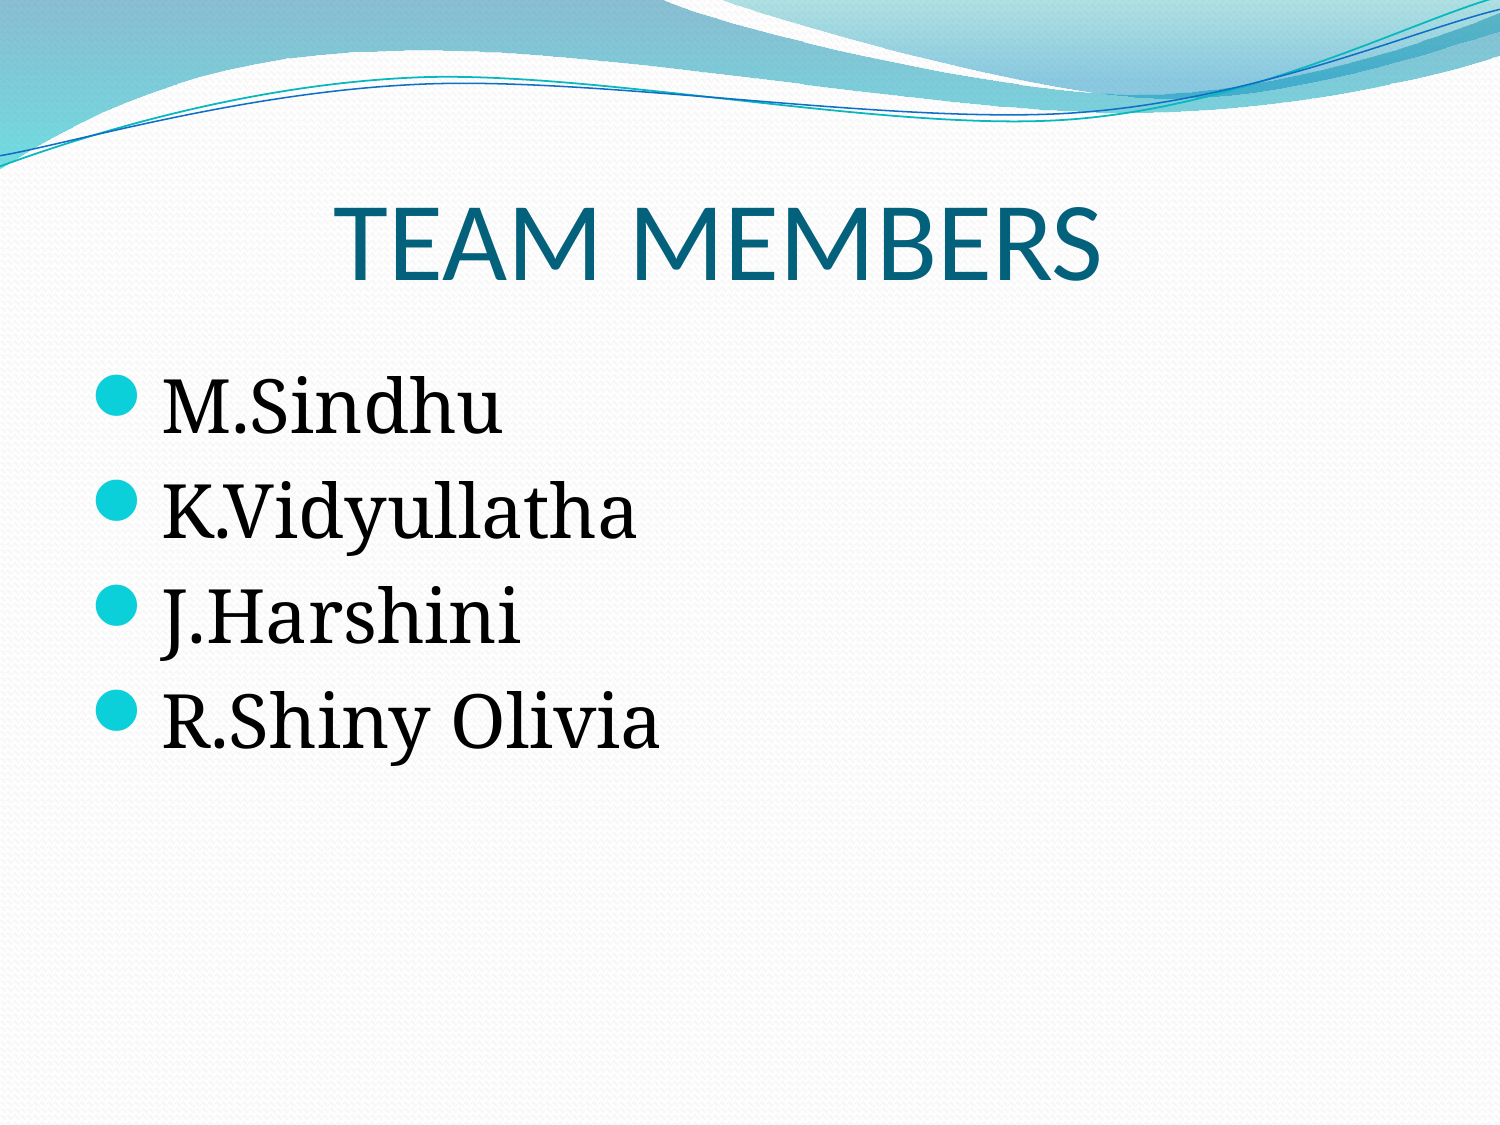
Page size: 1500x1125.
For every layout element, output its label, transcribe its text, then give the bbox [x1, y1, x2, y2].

title TEAM MEMBERS [75, 115, 1425, 303]
list M.Sindhu K.Vidyullatha J.Harshini R.Shiny Olivia [75, 351, 1425, 1038]
